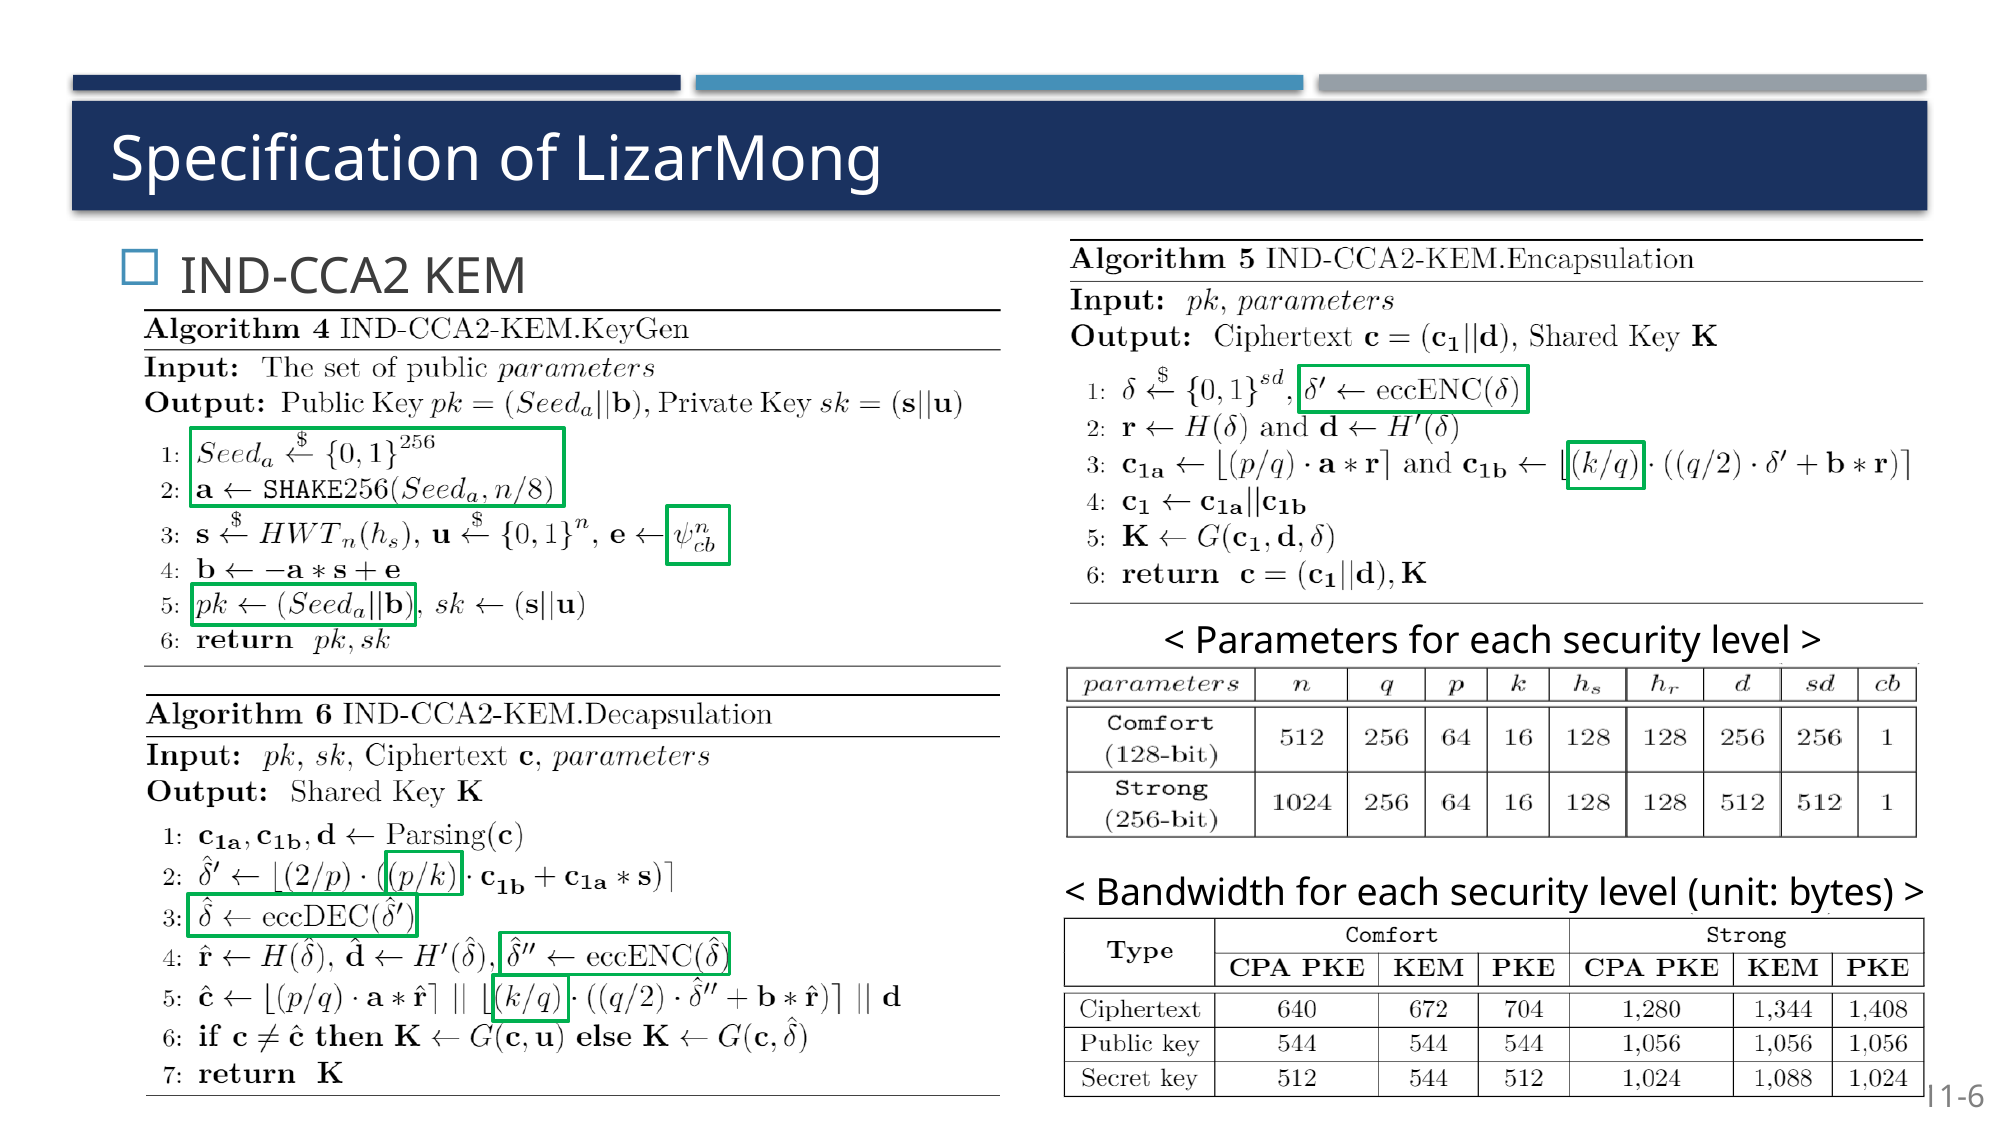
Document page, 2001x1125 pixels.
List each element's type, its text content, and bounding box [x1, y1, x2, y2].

text_box IND-CCA2 KEM [102, 236, 1912, 939]
text_box < Bandwidth for each security level (unit: bytes) > [1912, 860, 1941, 921]
text_box 11-6 [1827, 1065, 2000, 1125]
picture [1065, 235, 1924, 609]
picture [142, 689, 1001, 1101]
picture [1061, 913, 1930, 1103]
picture [1062, 663, 1924, 842]
picture [139, 305, 1002, 670]
title Specification of LizarMong [95, 100, 1905, 211]
